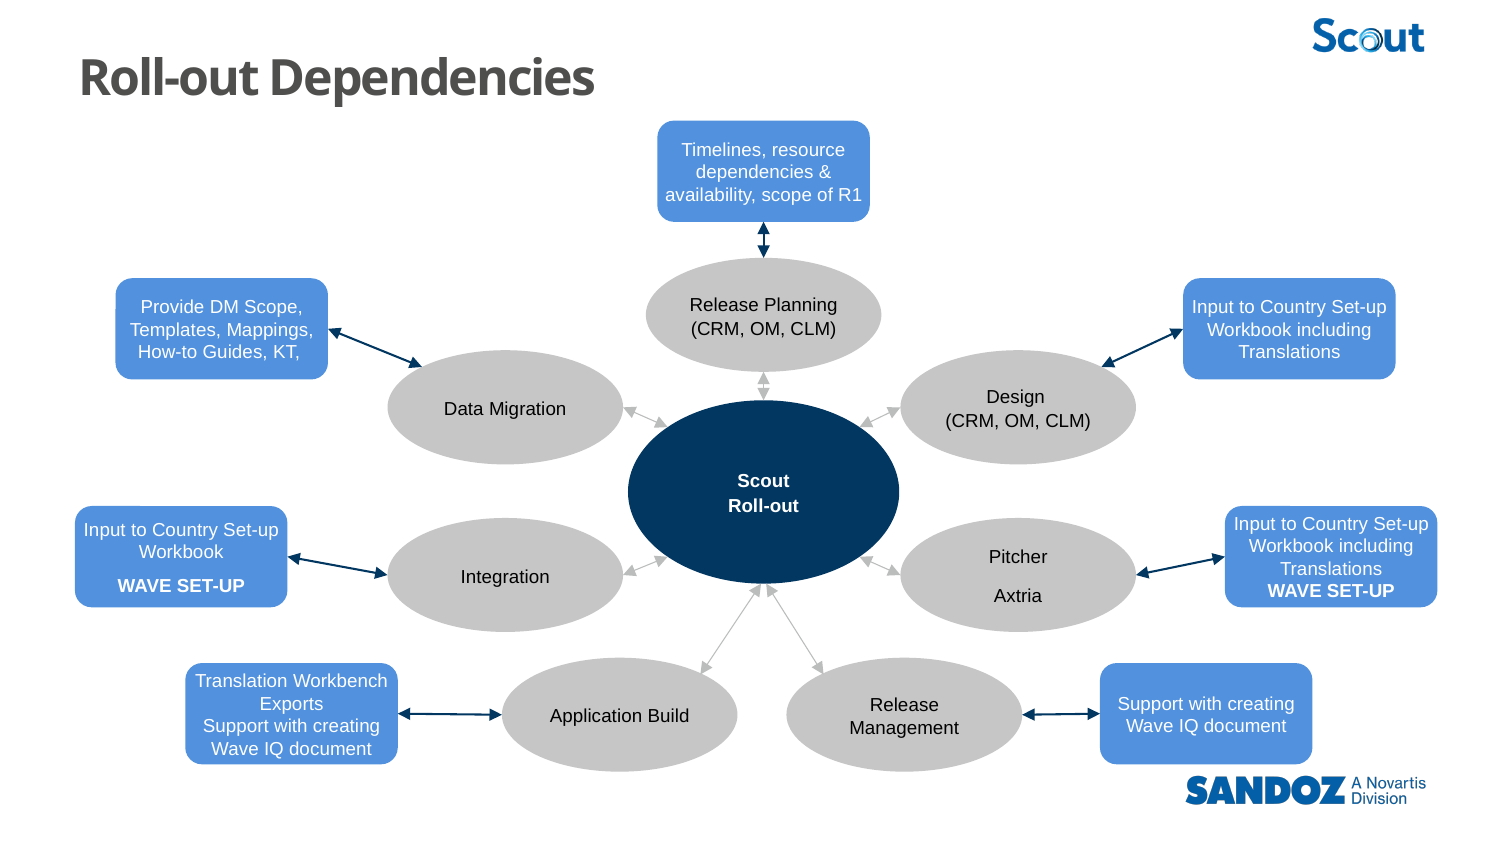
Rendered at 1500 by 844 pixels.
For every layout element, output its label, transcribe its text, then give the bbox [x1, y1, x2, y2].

text_box Translation Workbench Exports Support with creating Wave IQ document [184, 661, 386, 766]
picture [1305, 8, 1430, 51]
text_box Provide DM Scope, Templates, Mappings, How-to Guides, KT, [114, 277, 330, 381]
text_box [1135, 556, 1226, 576]
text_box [1100, 328, 1184, 368]
picture [1185, 775, 1426, 805]
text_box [286, 556, 388, 576]
text_box Input to Country Set-up Workbook including Translations [1182, 277, 1397, 381]
title Roll-out Dependencies [78, 51, 1449, 110]
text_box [327, 328, 423, 368]
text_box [386, 257, 1137, 773]
text_box Input to Country Set-up Workbook including Translations WAVE SET-UP [1223, 504, 1439, 609]
text_box Input to Country Set-up Workbook WAVE SET-UP [73, 504, 289, 609]
text_box Support with creating Wave IQ document [1137, 661, 1314, 766]
text_box Timelines, resource dependencies & availability, scope of R1 [656, 119, 871, 223]
